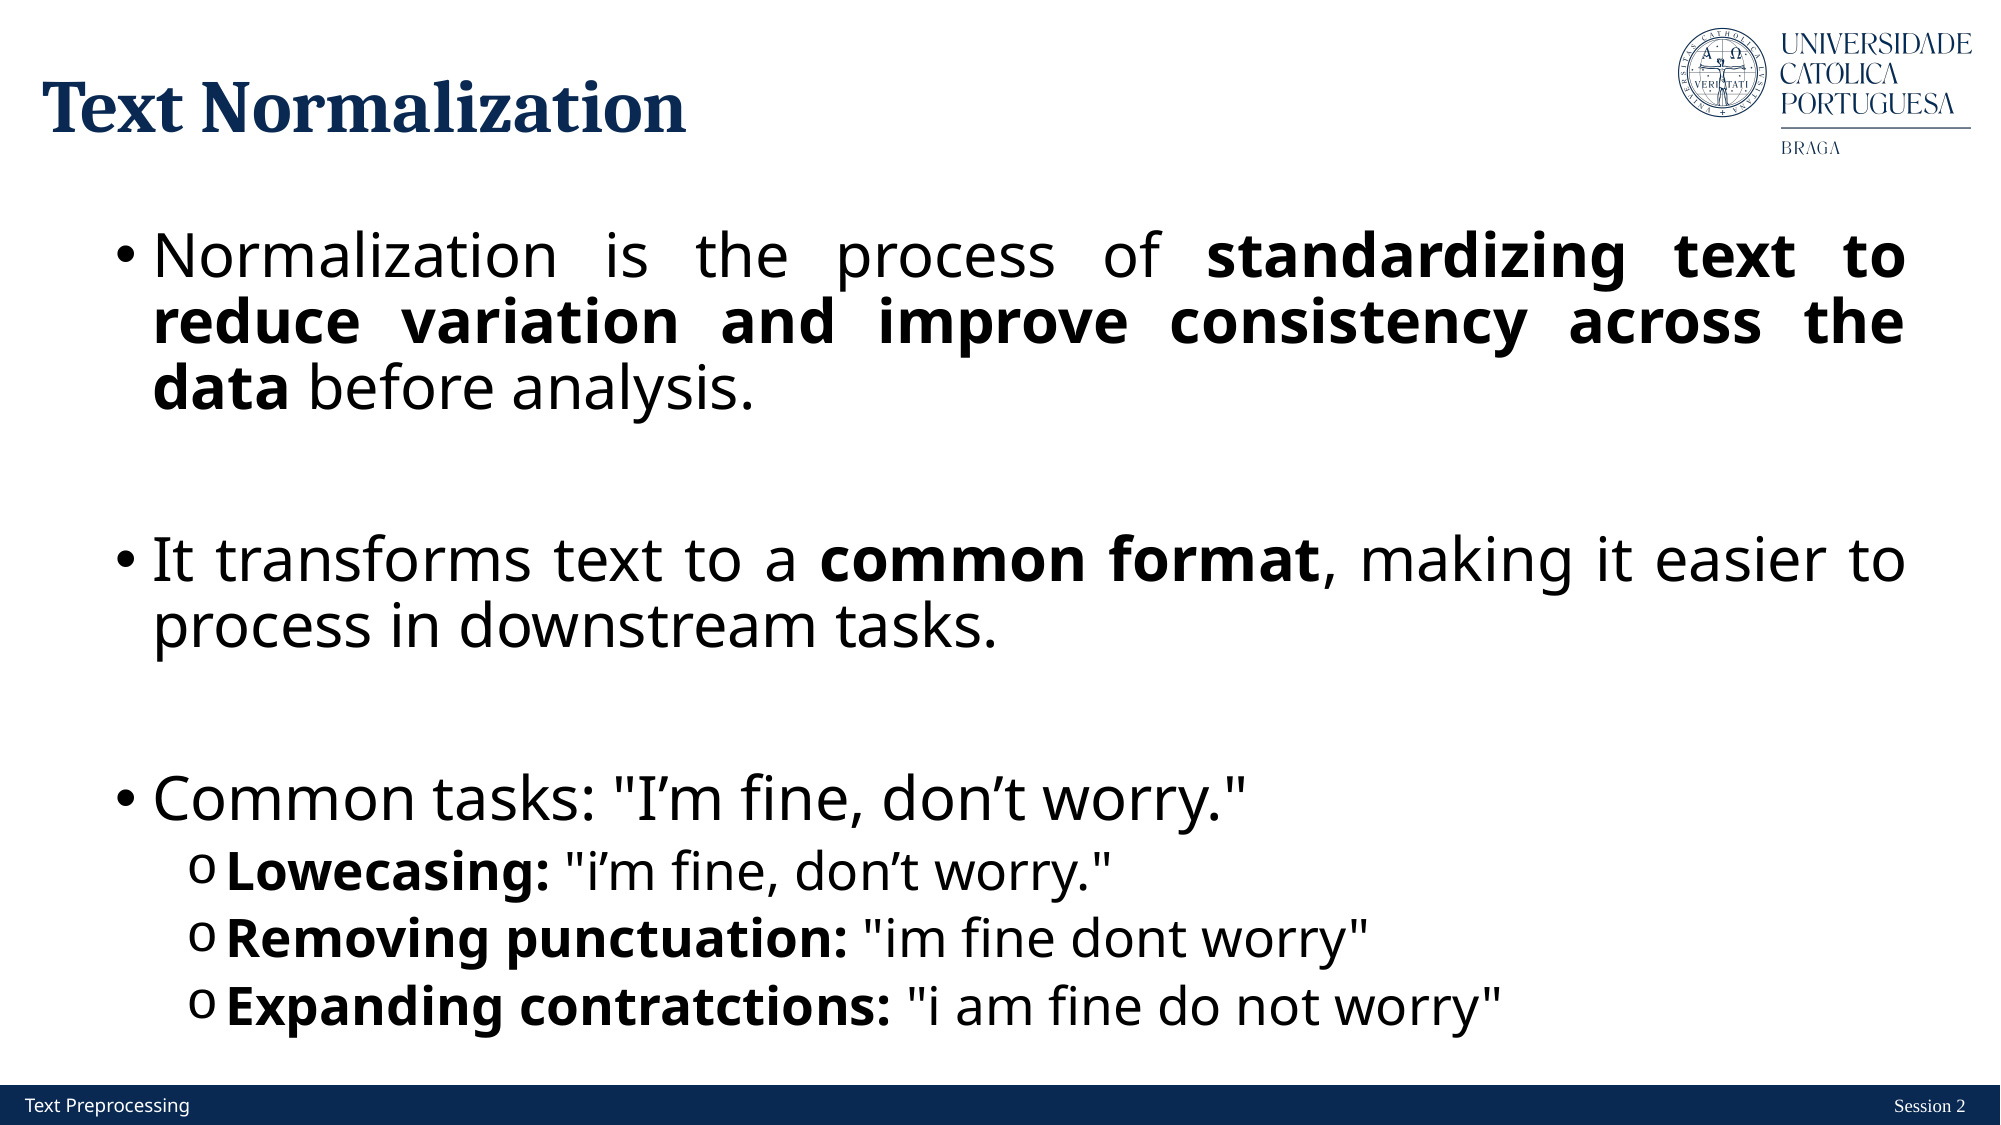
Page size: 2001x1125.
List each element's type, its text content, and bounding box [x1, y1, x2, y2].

text_box Text Preprocessing [9, 1086, 865, 1125]
text_box [0, 1085, 2000, 1125]
text_box Normalization is the process of standardizing text to reduce variation and improve consistency across the data before analysis. It transforms text to a common format, making it easier to process in downstream tasks. Common tasks: "I’m fine, don’t worry." Lowecasing: "i’m fine, don’t worry." Removing punctuation: "im fine dont worry" Expanding contratctions: "i am fine do not worry" [100, 216, 1923, 1046]
picture [1672, 18, 1982, 163]
text_box Session 2 [865, 1086, 1981, 1125]
title Text Normalization [27, 0, 1753, 218]
